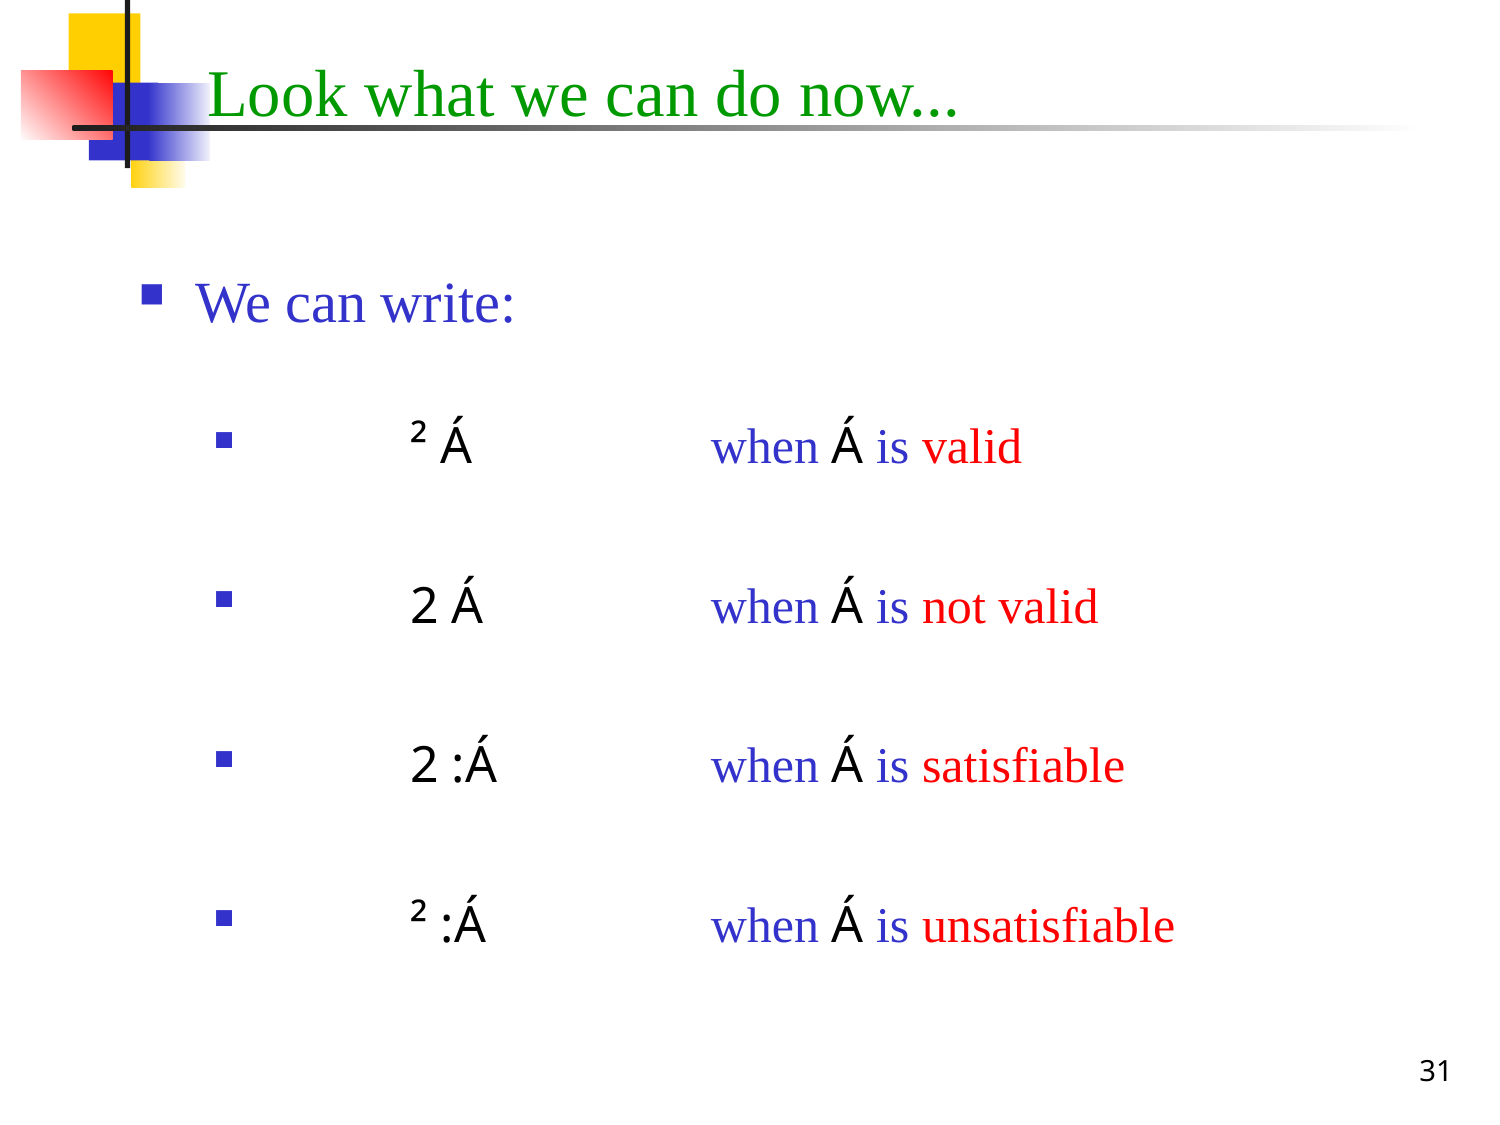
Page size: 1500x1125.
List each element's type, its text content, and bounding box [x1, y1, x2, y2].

title Look what we can do now... [192, 0, 1471, 138]
slide_number 31 [1155, 1024, 1468, 1100]
list We can write: ² Á when Á is valid 2 Á when Á is not valid 2 :Á when Á is satisfiable ² :Á when Á is unsatisfiable [123, 184, 1469, 1000]
